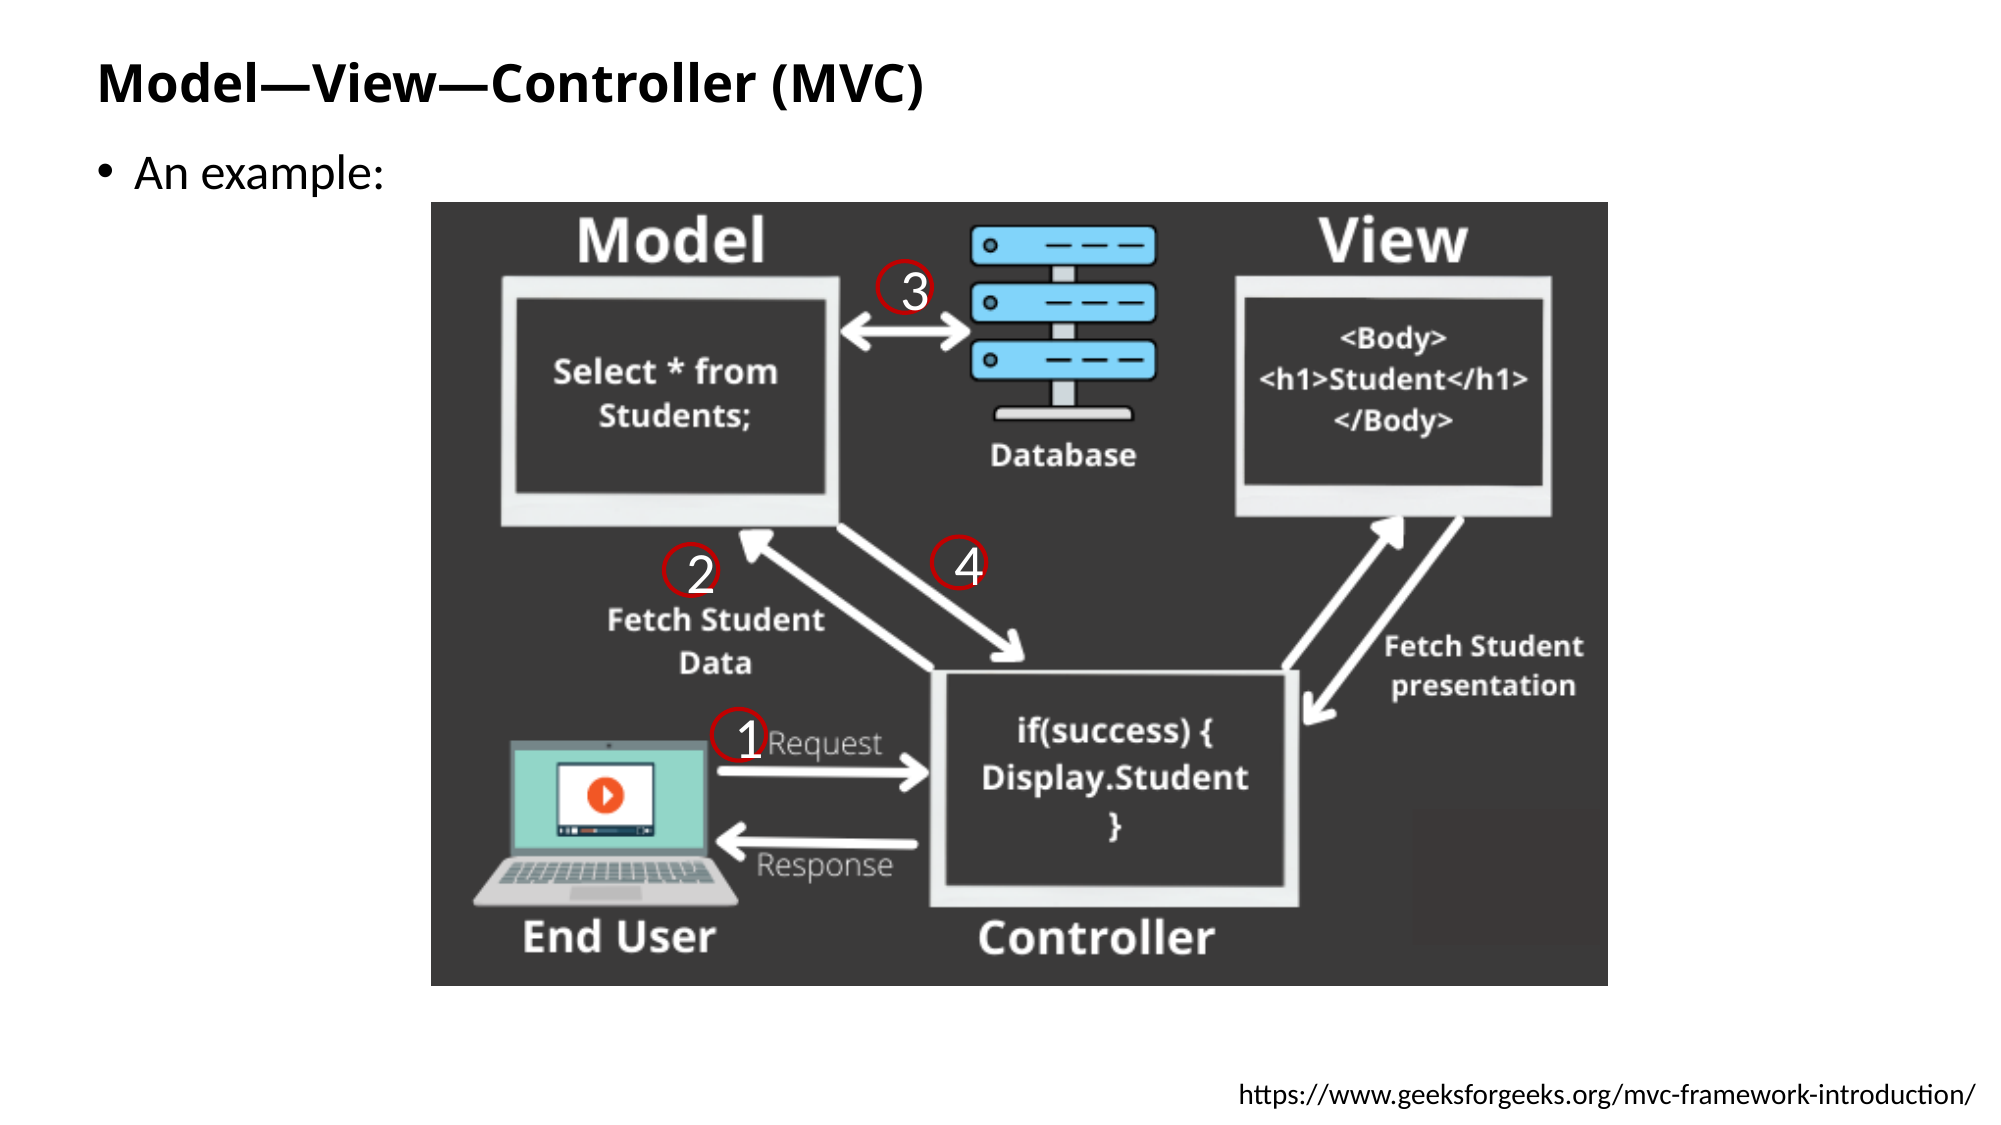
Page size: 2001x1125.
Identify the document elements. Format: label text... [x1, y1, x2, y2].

picture [431, 202, 1608, 987]
text_box https://www.geeksforgeeks.org/mvc-framework-introduction/ [1214, 1067, 2000, 1118]
list An example: [81, 138, 1864, 1004]
title Model—View—Controller (MVC) [81, 31, 1000, 138]
